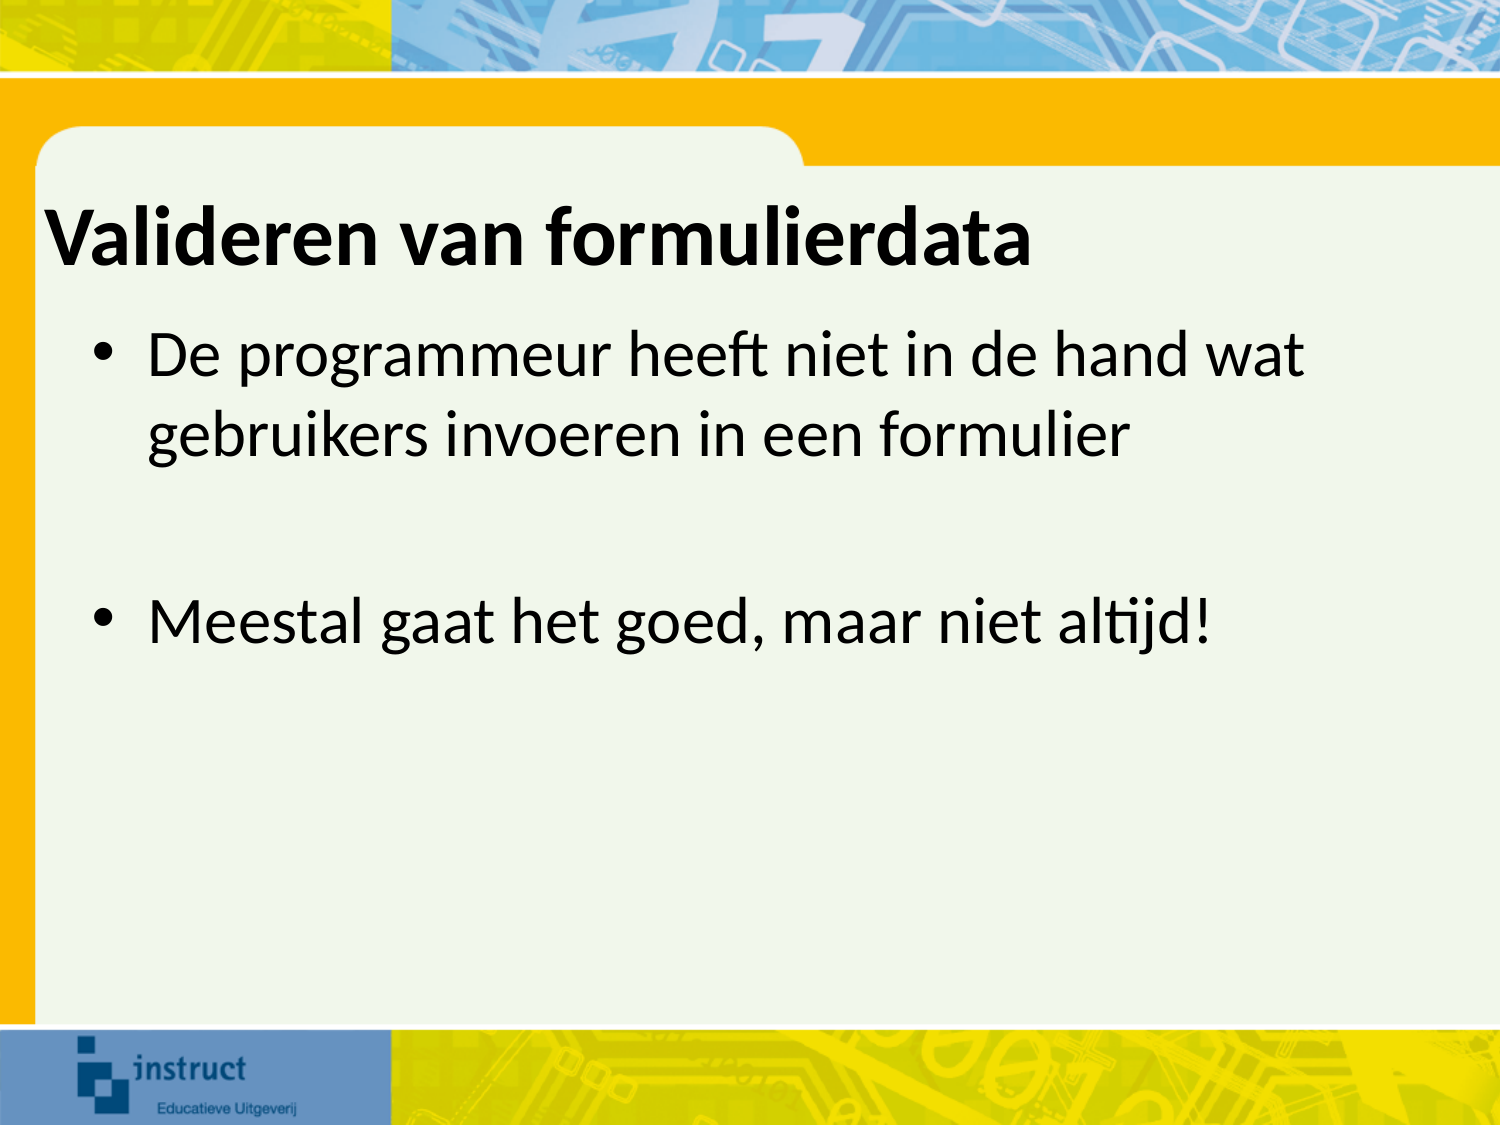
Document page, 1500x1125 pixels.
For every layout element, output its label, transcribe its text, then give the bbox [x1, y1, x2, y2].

list De programmeur heeft niet in de hand wat gebruikers invoeren in een formulier Meestal gaat het goed, maar niet altijd! [76, 302, 1425, 1005]
picture [0, 0, 1500, 1125]
title Valideren van formulierdata [29, 172, 1471, 291]
